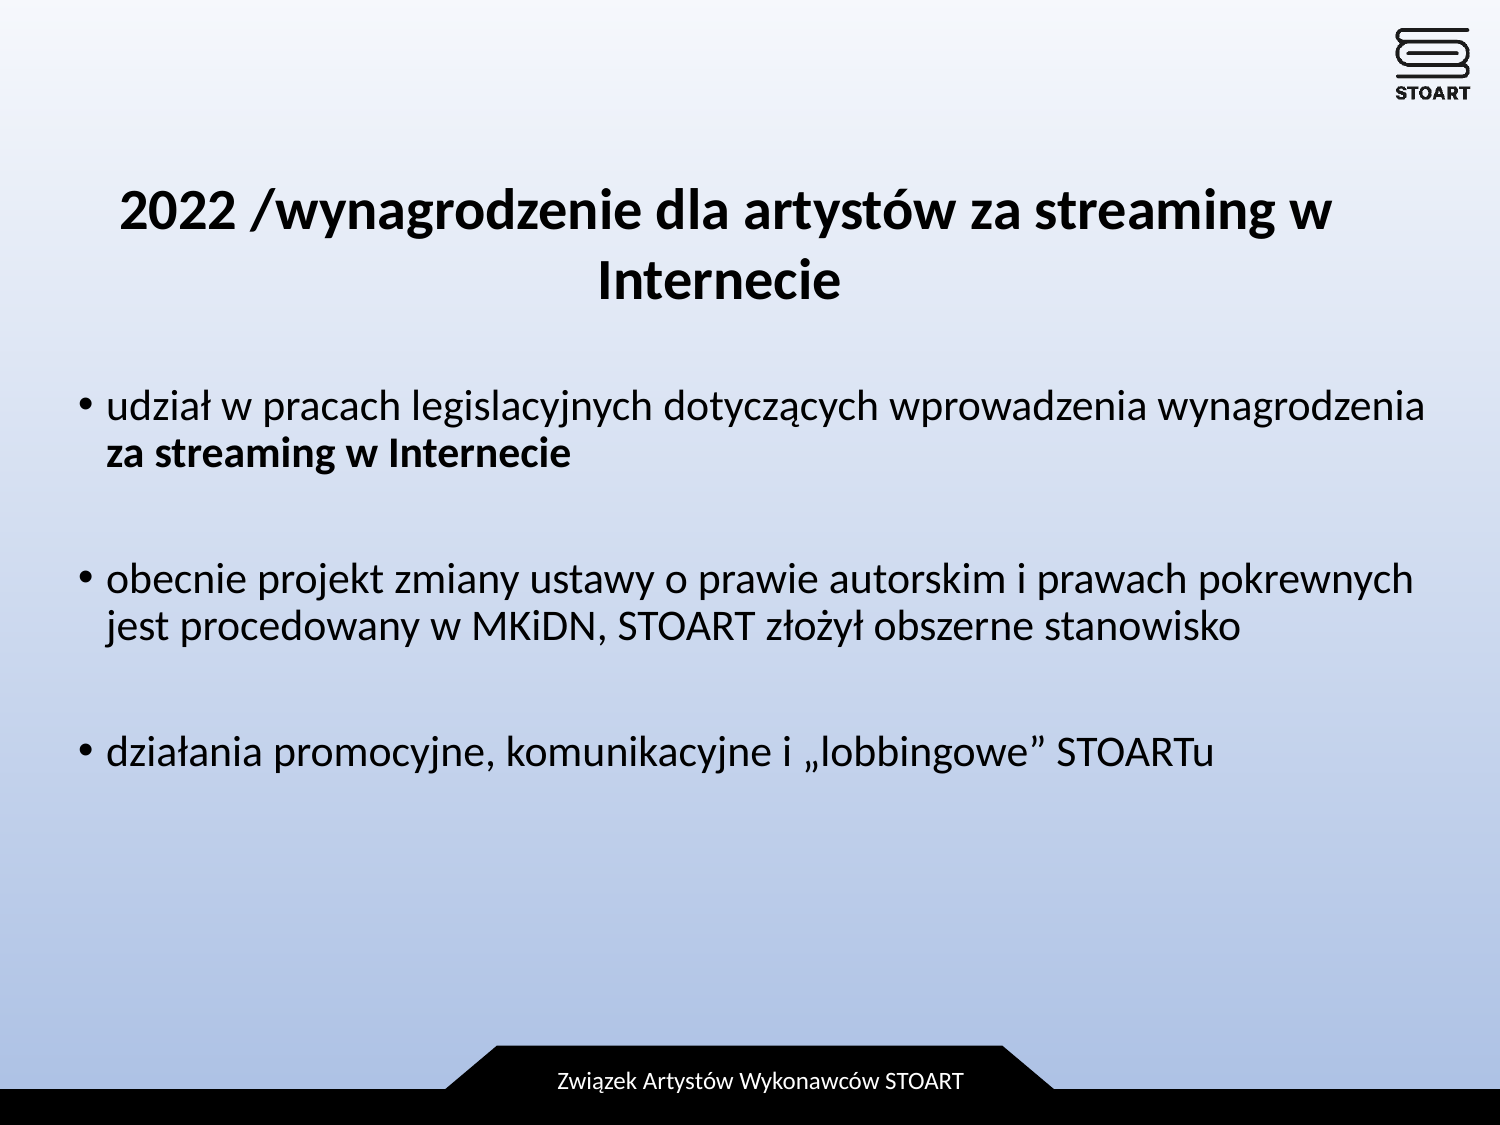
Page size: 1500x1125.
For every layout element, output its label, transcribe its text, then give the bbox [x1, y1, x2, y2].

picture [1393, 25, 1472, 102]
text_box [0, 1046, 1500, 1125]
list udział w pracach legislacyjnych dotyczących wprowadzenia wynagrodzenia za streaming w Internecie obecnie projekt zmiany ustawy o prawie autorskim i prawach pokrewnych jest procedowany w MKiDN, STOART złożył obszerne stanowisko działania promocyjne, komunikacyjne i „lobbingowe” STOARTu [63, 375, 1447, 1046]
text_box 2022 /wynagrodzenie dla artystów za streaming w Internecie [53, 113, 1400, 319]
